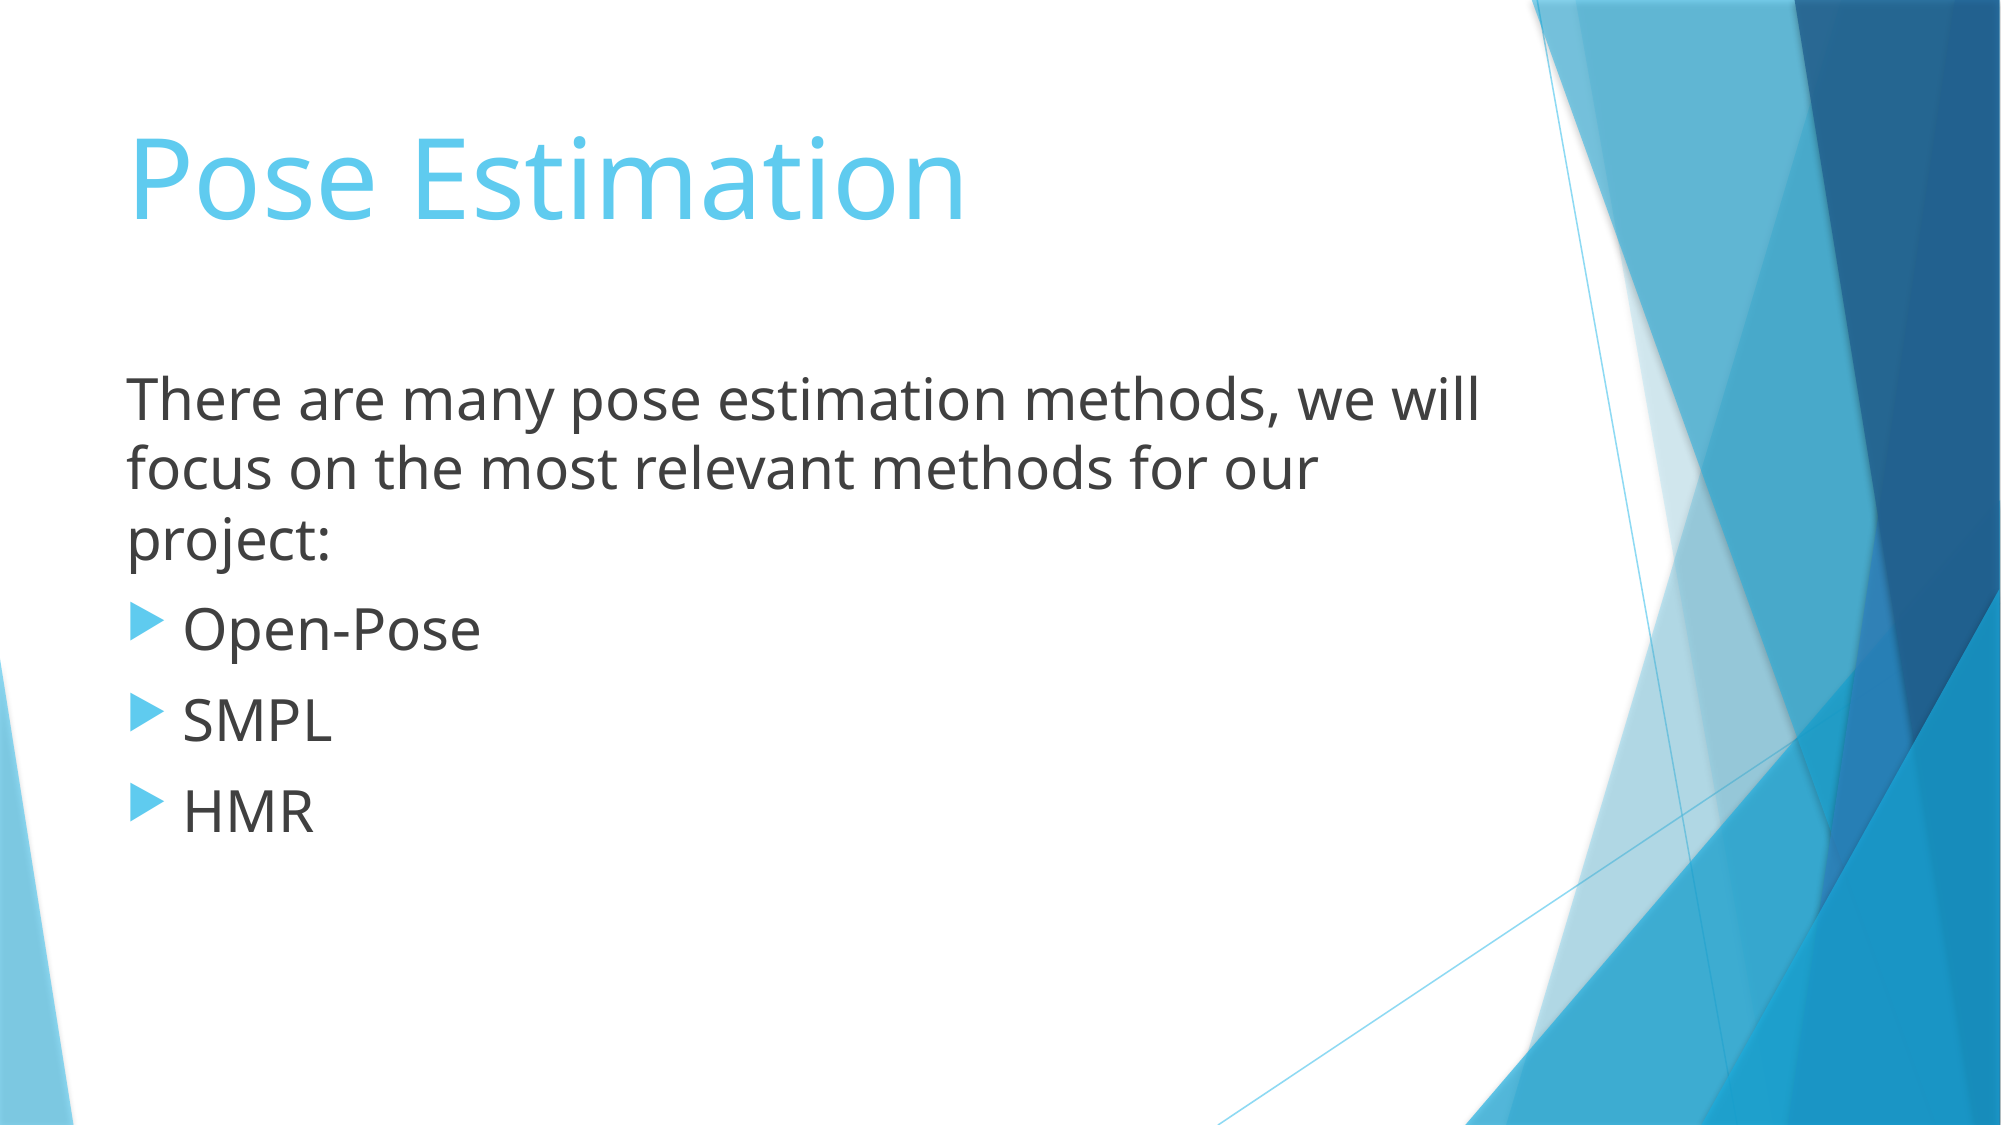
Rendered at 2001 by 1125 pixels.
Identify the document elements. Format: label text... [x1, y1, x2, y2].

title Pose Estimation [111, 99, 1522, 317]
list There are many pose estimation methods, we will focus on the most relevant methods for our project: Open-Pose SMPL HMR [111, 354, 1522, 992]
